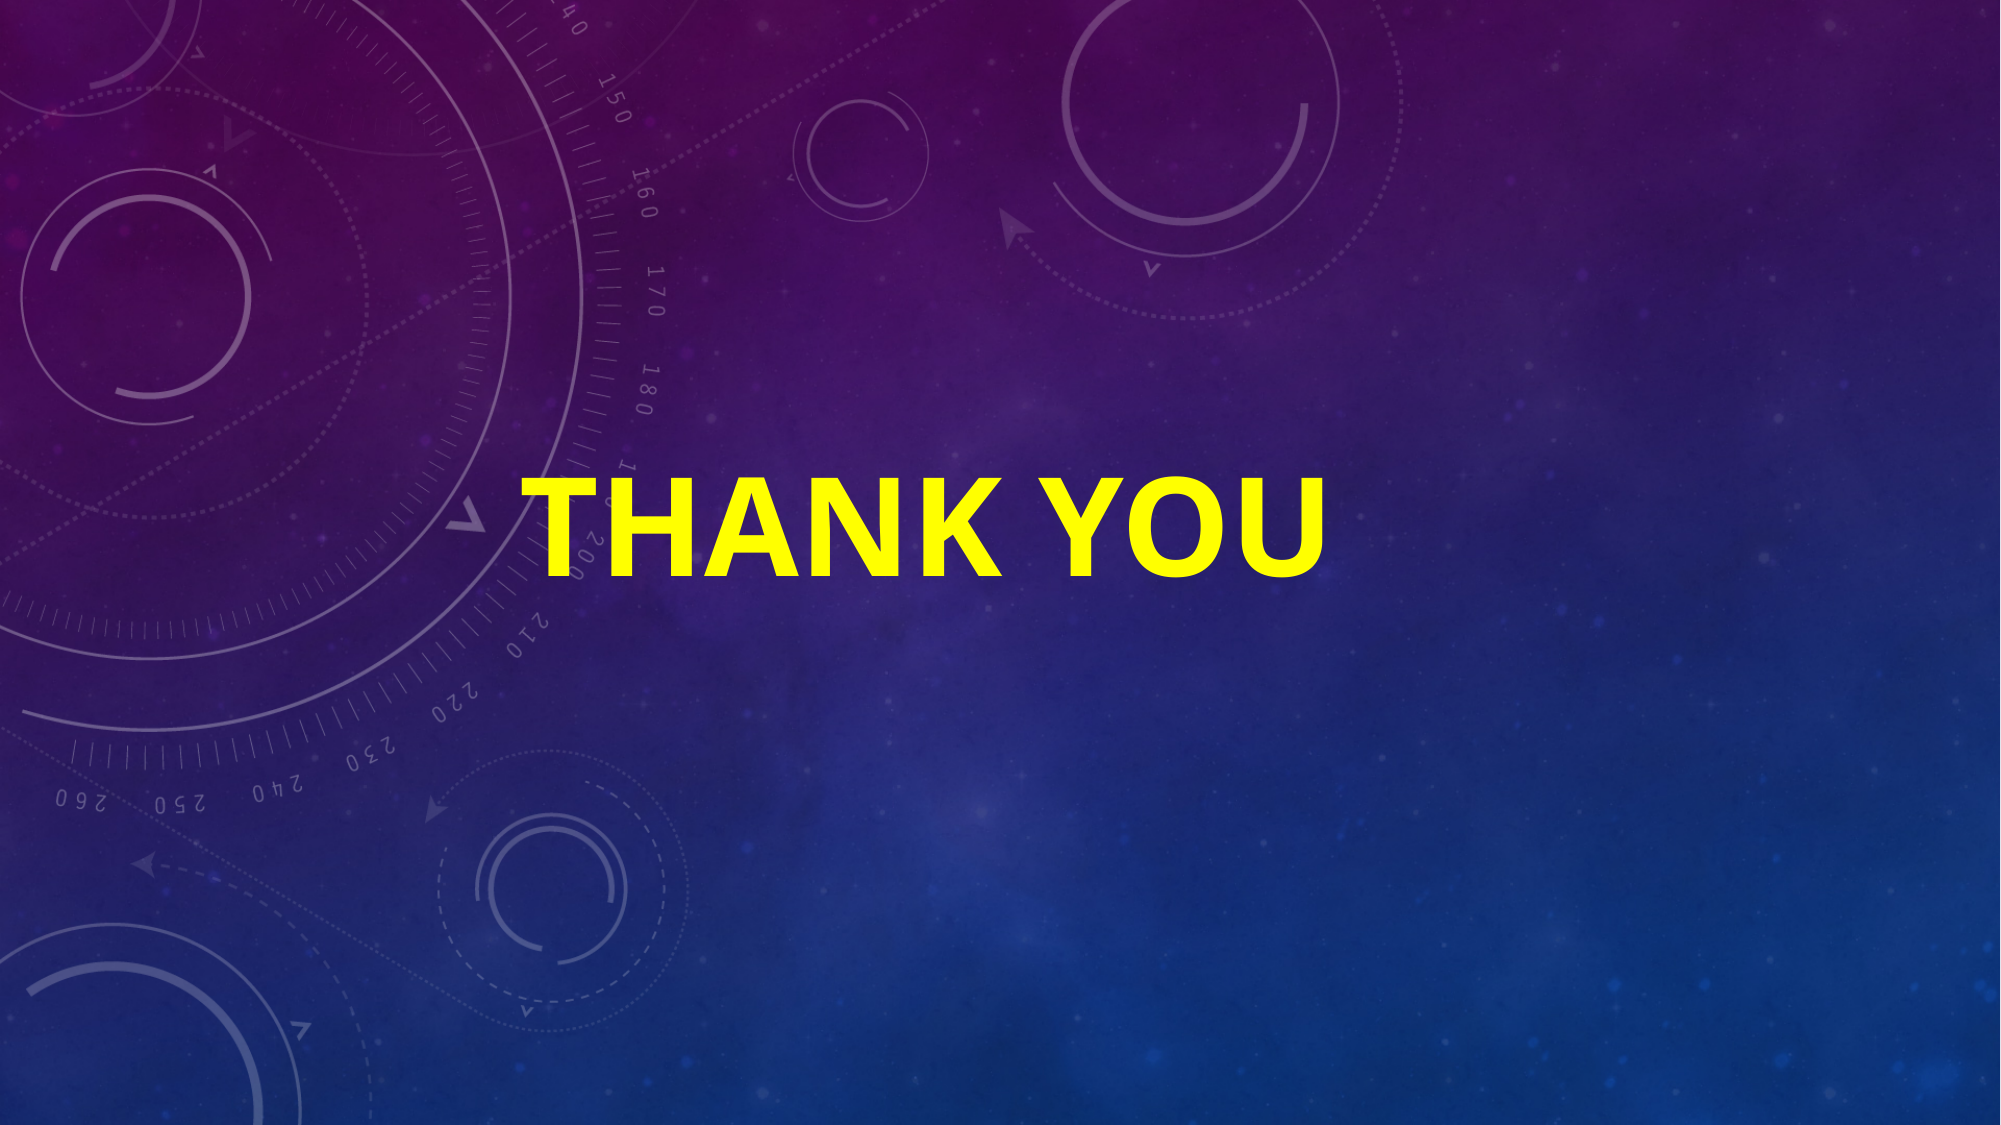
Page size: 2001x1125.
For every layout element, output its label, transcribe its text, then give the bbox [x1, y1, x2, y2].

title THANK YOU [323, 133, 1350, 612]
picture [0, 0, 2001, 1125]
